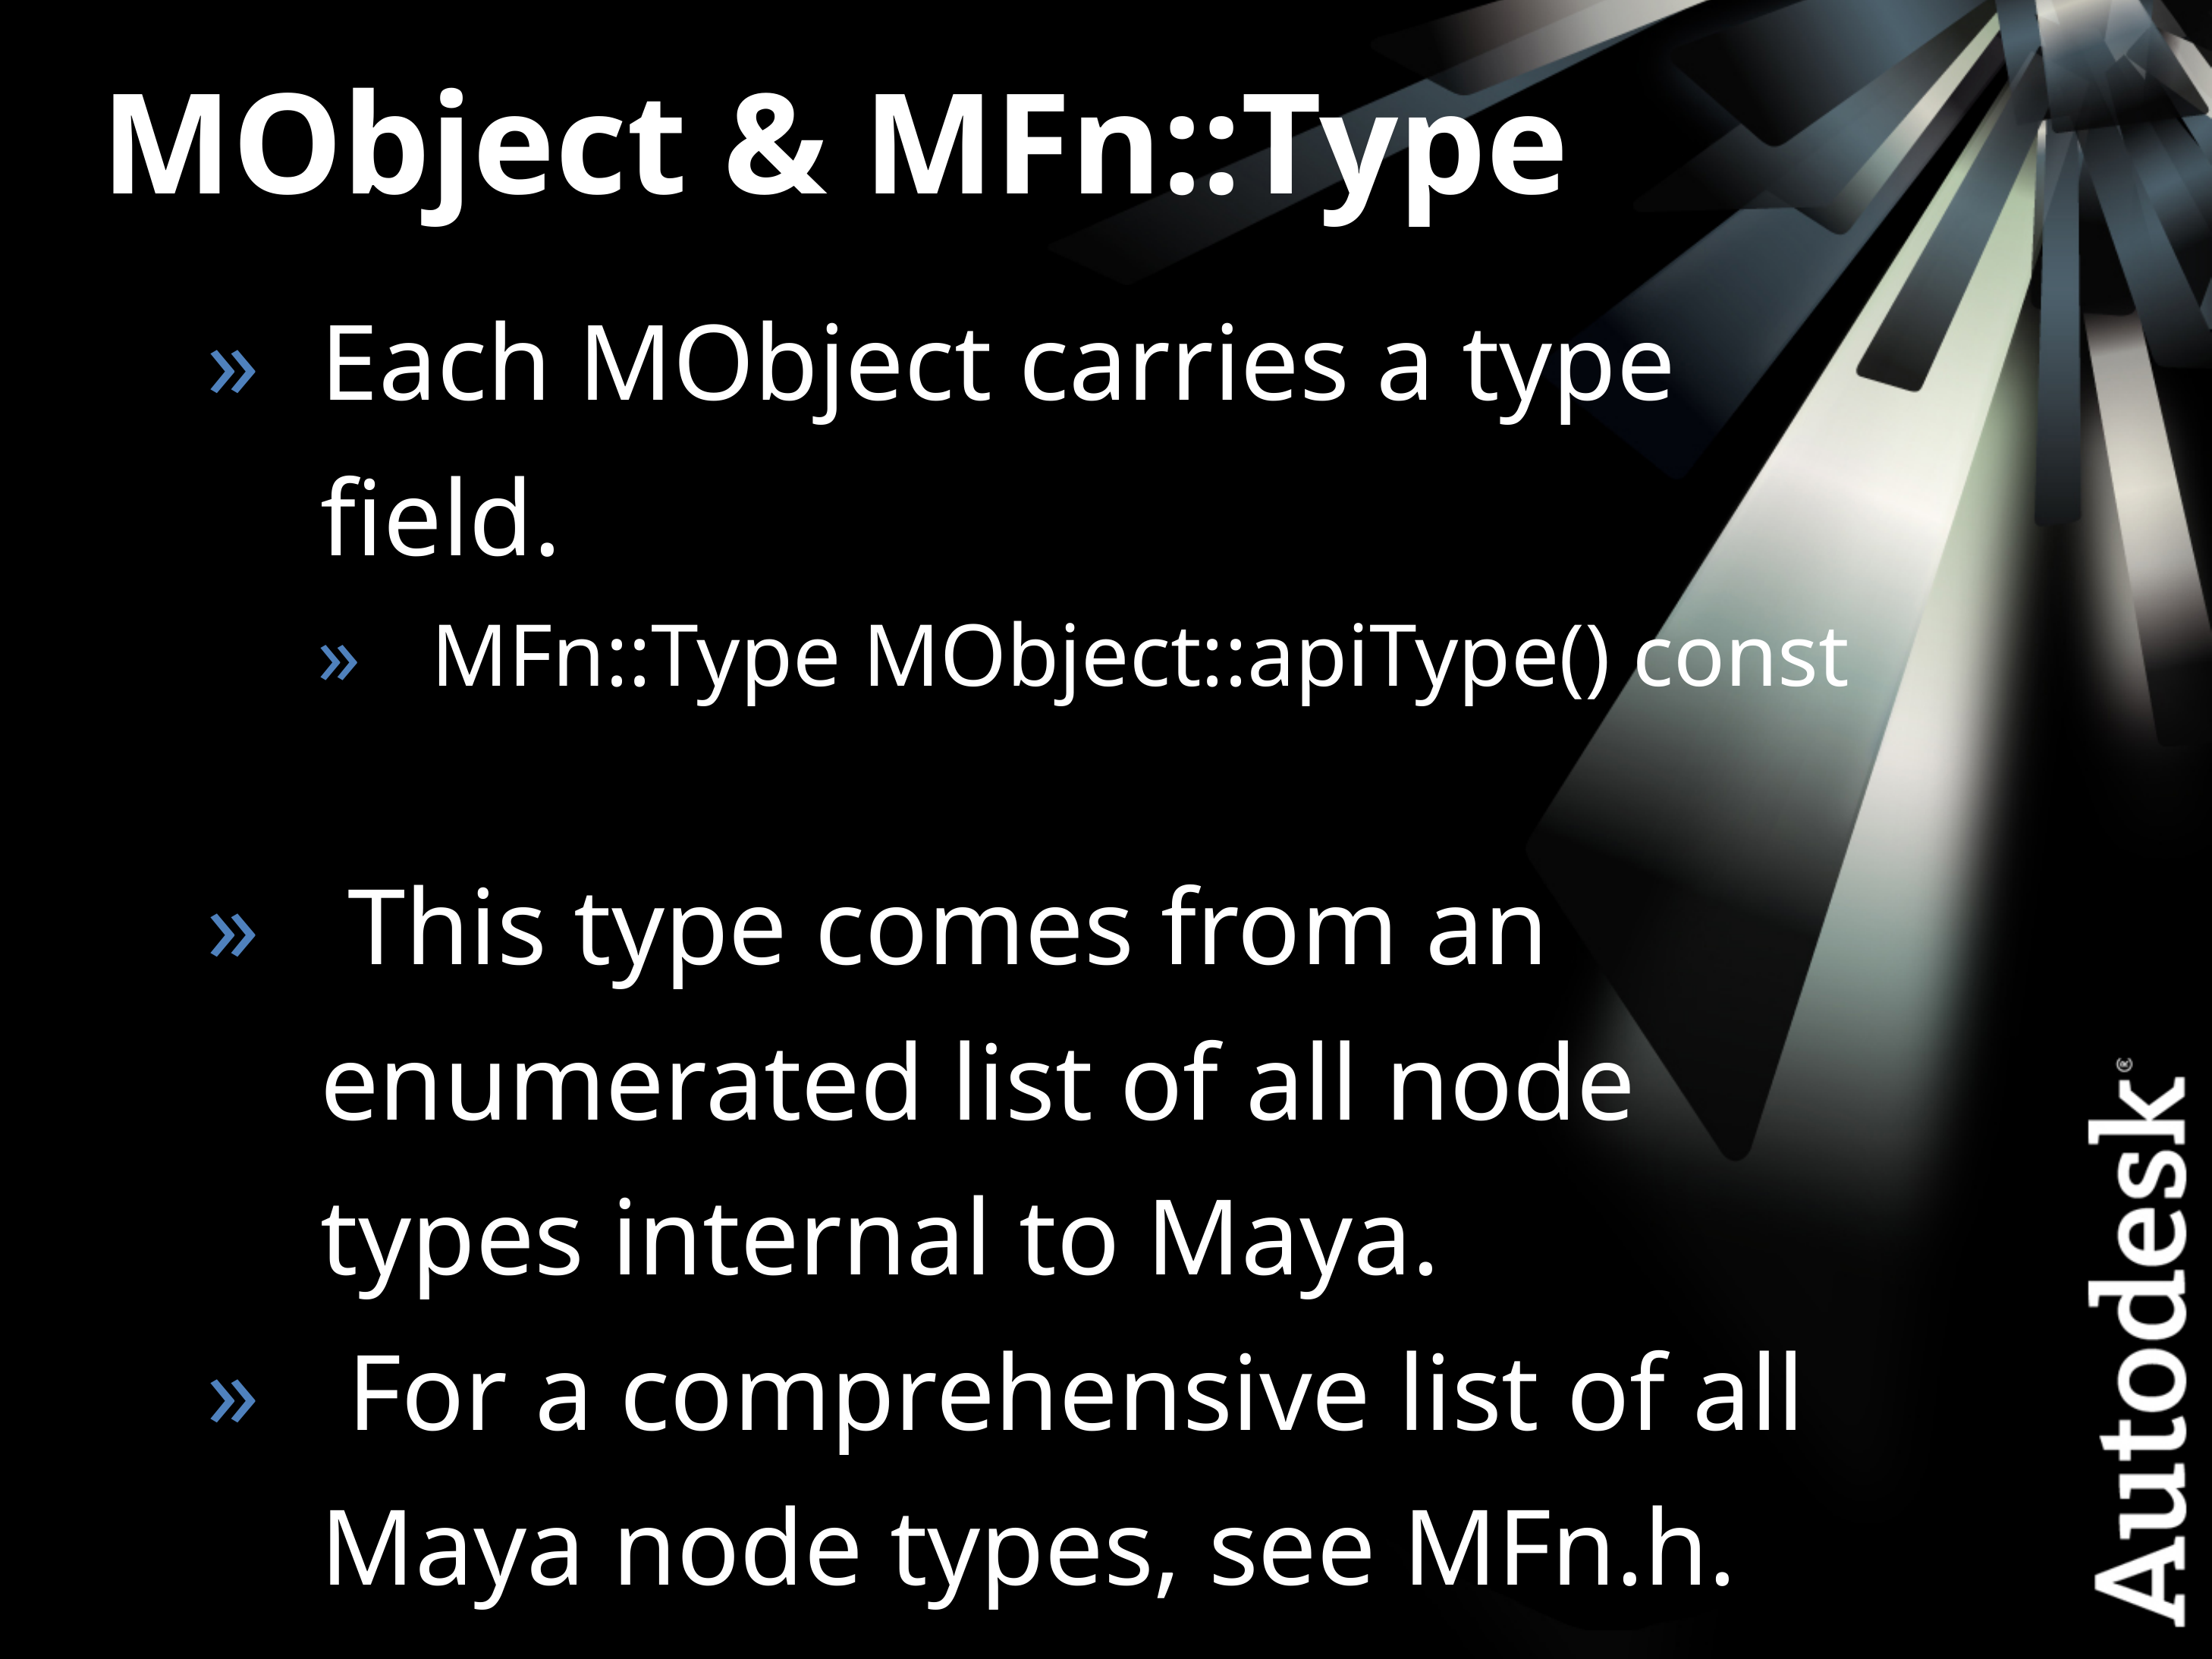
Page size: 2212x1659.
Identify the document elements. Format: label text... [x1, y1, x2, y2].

text_box Each MObject carries a type field. MFn::Type MObject::apiType() const This type comes from an enumerated list of all node types internal to Maya. For a comprehensive list of all Maya node types, see MFn.h. [195, 260, 1893, 1621]
picture [0, 0, 2212, 1659]
text_box MObject & MFn::Type [92, 50, 2083, 327]
